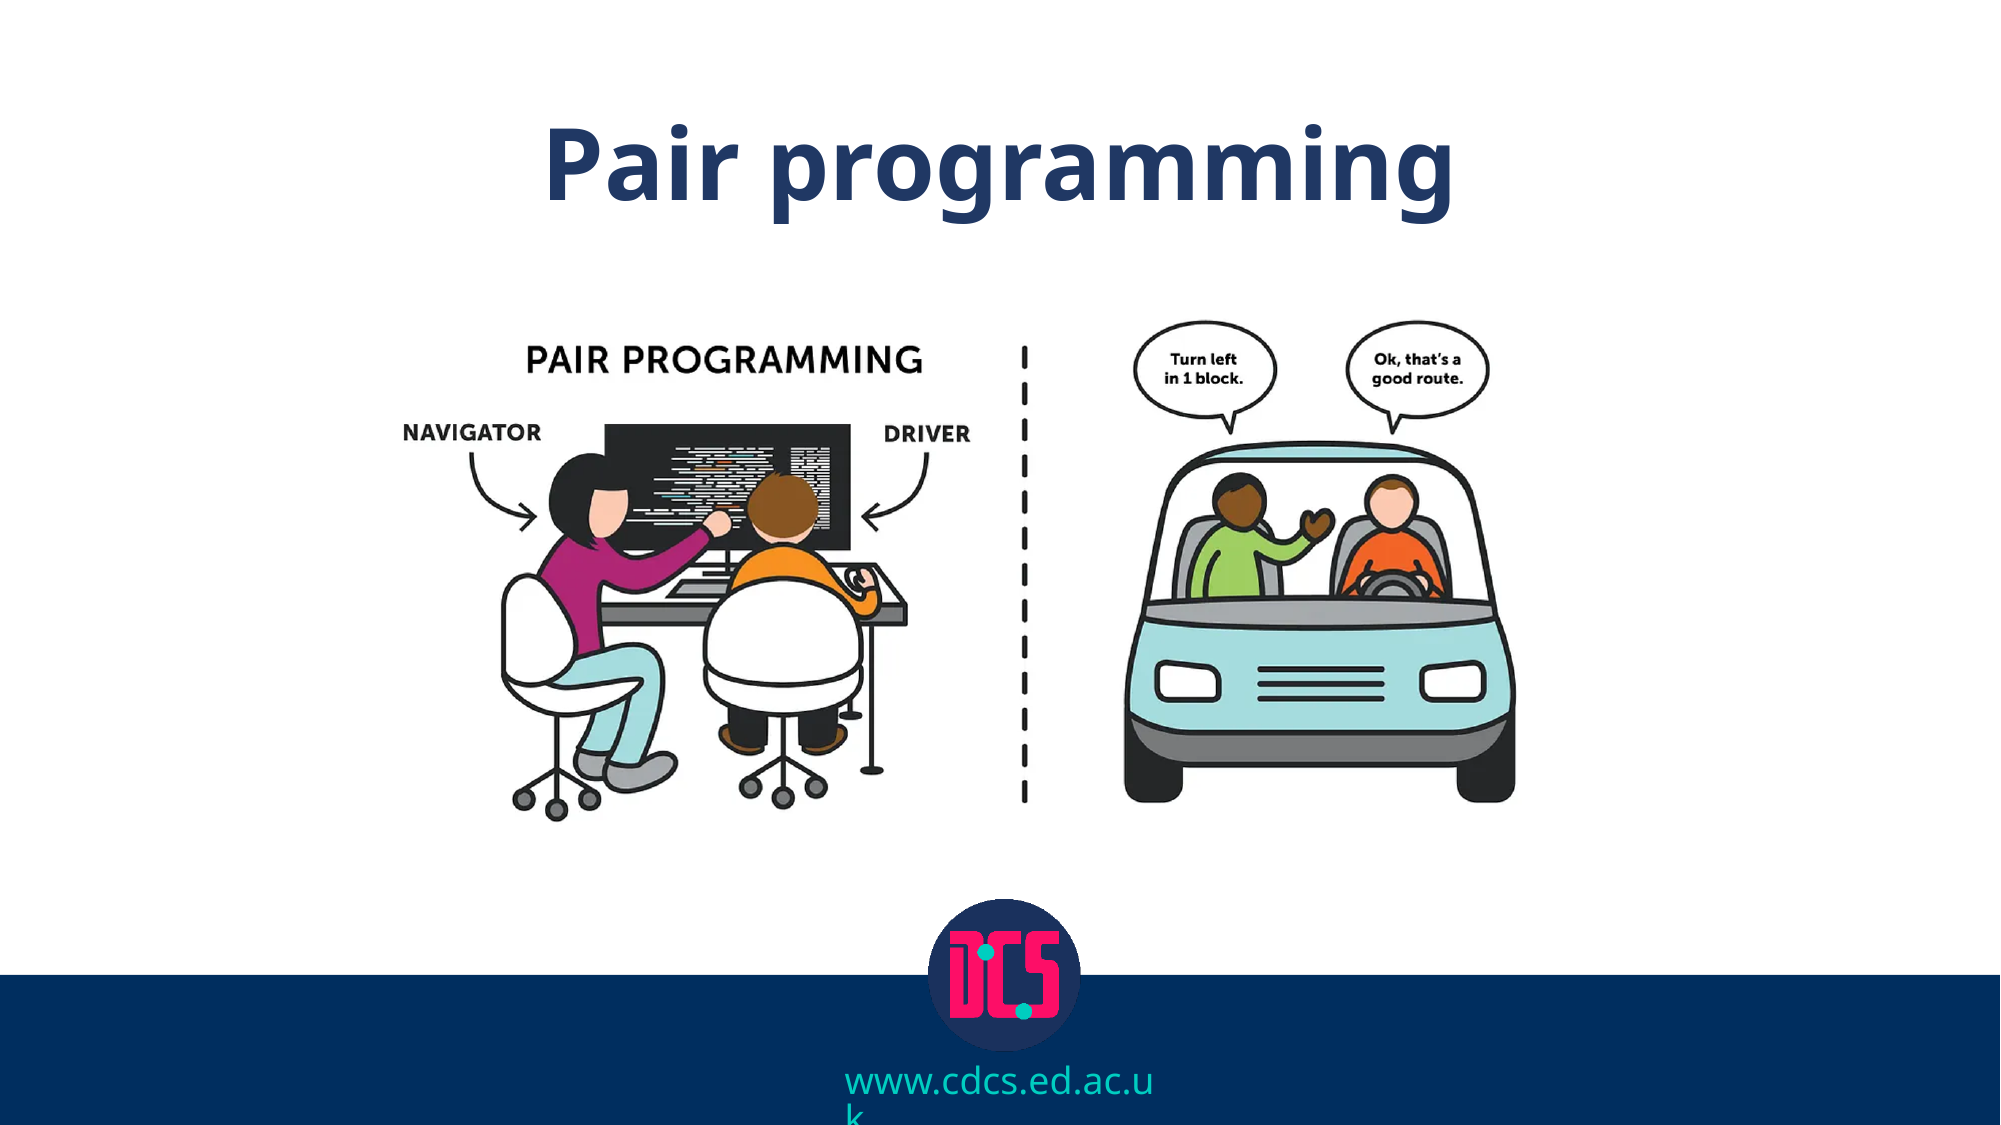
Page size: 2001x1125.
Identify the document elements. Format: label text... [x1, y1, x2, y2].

picture [298, 226, 1702, 1065]
title Pair programming [137, 59, 1863, 278]
